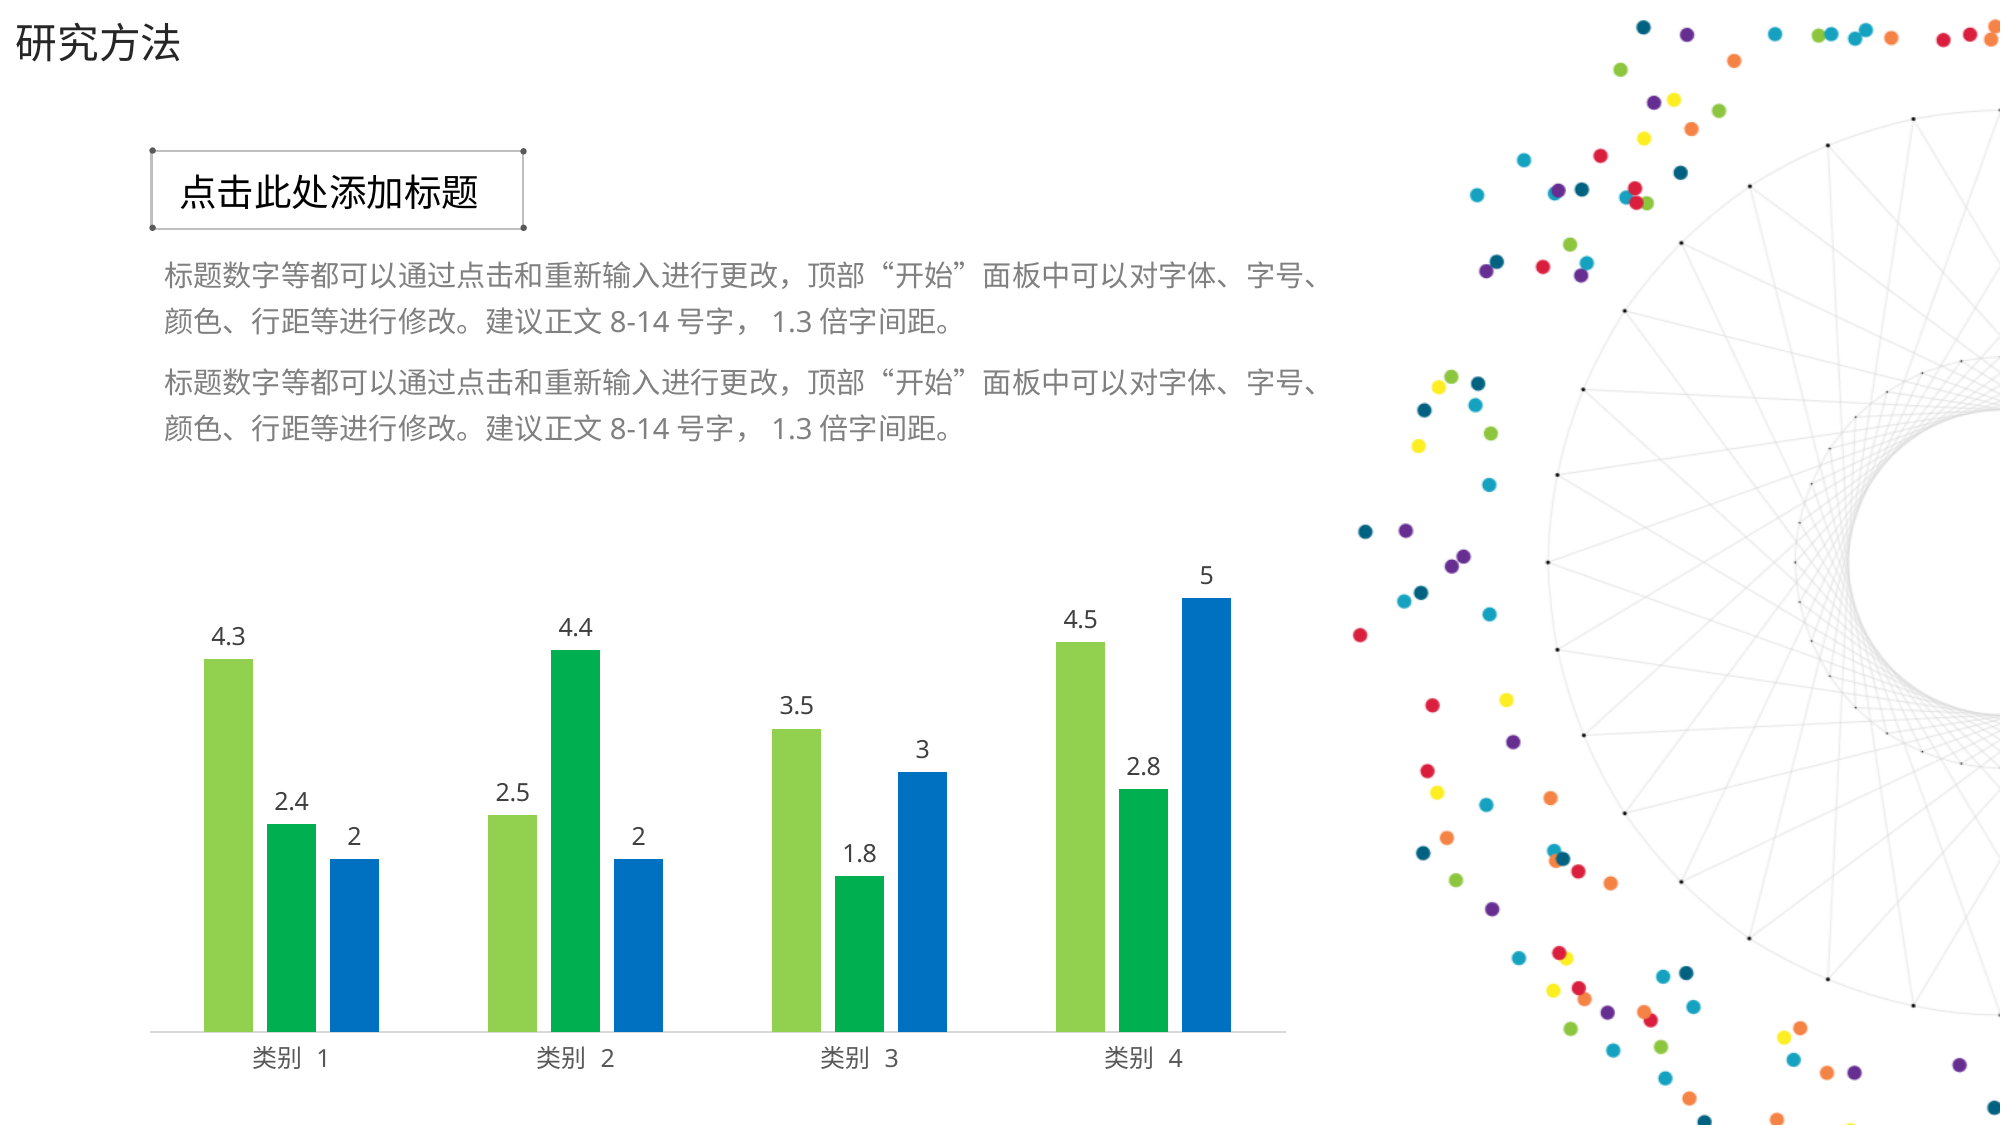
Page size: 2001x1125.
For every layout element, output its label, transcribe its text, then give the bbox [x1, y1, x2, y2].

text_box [149, 147, 527, 231]
text_box 标题数字等都可以通过点击和重新输入进行更改，顶部“开始”面板中可以对字体、字号、颜色、行距等进行修改。建议正文8-14号字，1.3倍字间距。 [149, 239, 1330, 346]
text_box 研究方法 [0, 9, 198, 75]
chart [125, 499, 1310, 1088]
picture [1269, 0, 2000, 1125]
text_box 标题数字等都可以通过点击和重新输入进行更改，顶部“开始”面板中可以对字体、字号、颜色、行距等进行修改。建议正文8-14号字，1.3倍字间距。 [149, 346, 1330, 453]
